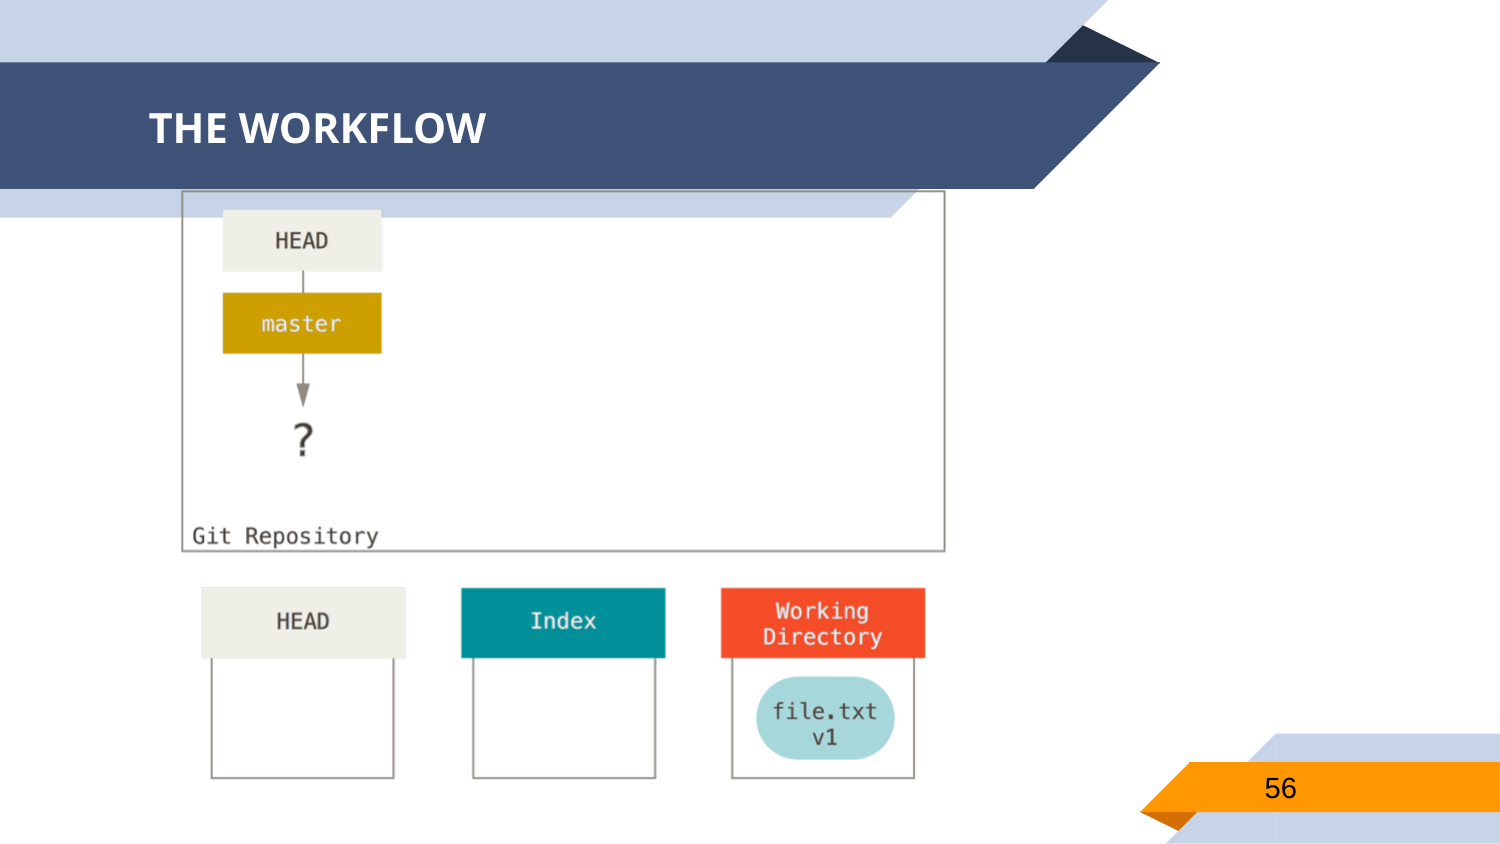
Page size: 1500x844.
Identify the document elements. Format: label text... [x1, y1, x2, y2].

picture [162, 171, 963, 815]
slide_number 56 [1249, 760, 1494, 813]
title THE WORKFLOW [133, 64, 1035, 190]
